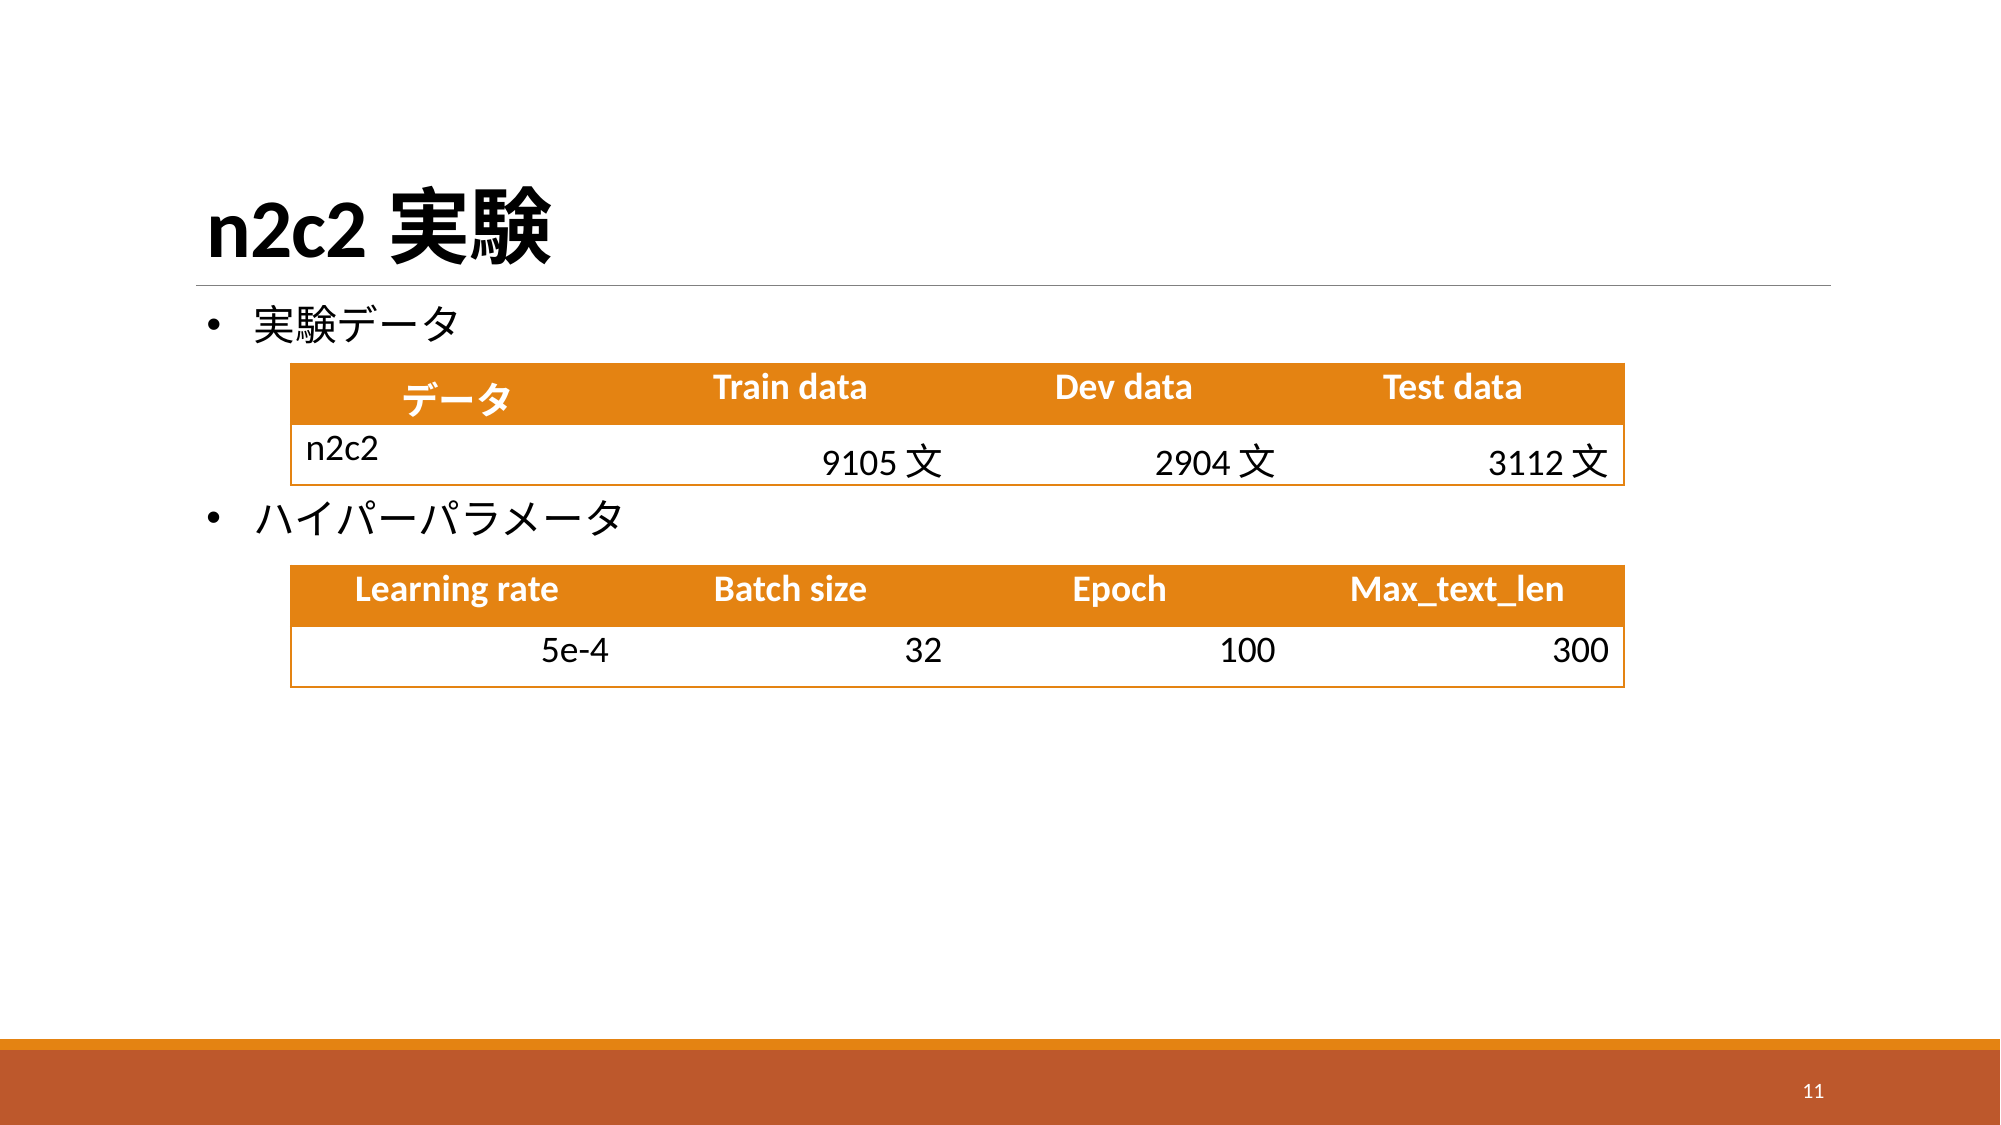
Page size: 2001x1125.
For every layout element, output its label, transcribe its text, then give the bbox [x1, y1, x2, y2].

table_cell 100 [957, 627, 1291, 686]
text_box ハイパーパラメータ [191, 485, 1645, 550]
table_cell 32 [624, 627, 957, 686]
table_cell n2c2 [292, 425, 624, 484]
table_header Learning rate [292, 566, 624, 626]
table_header Epoch [957, 566, 1291, 626]
table_header Max_text_len [1291, 566, 1623, 626]
text_box 実験データ [191, 291, 1784, 417]
table_cell 5e-4 [292, 627, 624, 686]
table_header データ [292, 364, 624, 424]
slide_number 11 [1624, 1059, 1840, 1120]
table_cell 2904文 [957, 425, 1291, 484]
table_header Batch size [624, 566, 957, 626]
table_cell 3112文 [1291, 425, 1623, 484]
table_header Test data [1291, 364, 1623, 424]
table_header Train data [624, 364, 957, 424]
table_cell 9105文 [624, 425, 957, 484]
table_cell 300 [1291, 627, 1623, 686]
title n2c2実験 [191, 157, 1842, 283]
table_header Dev data [957, 364, 1291, 424]
